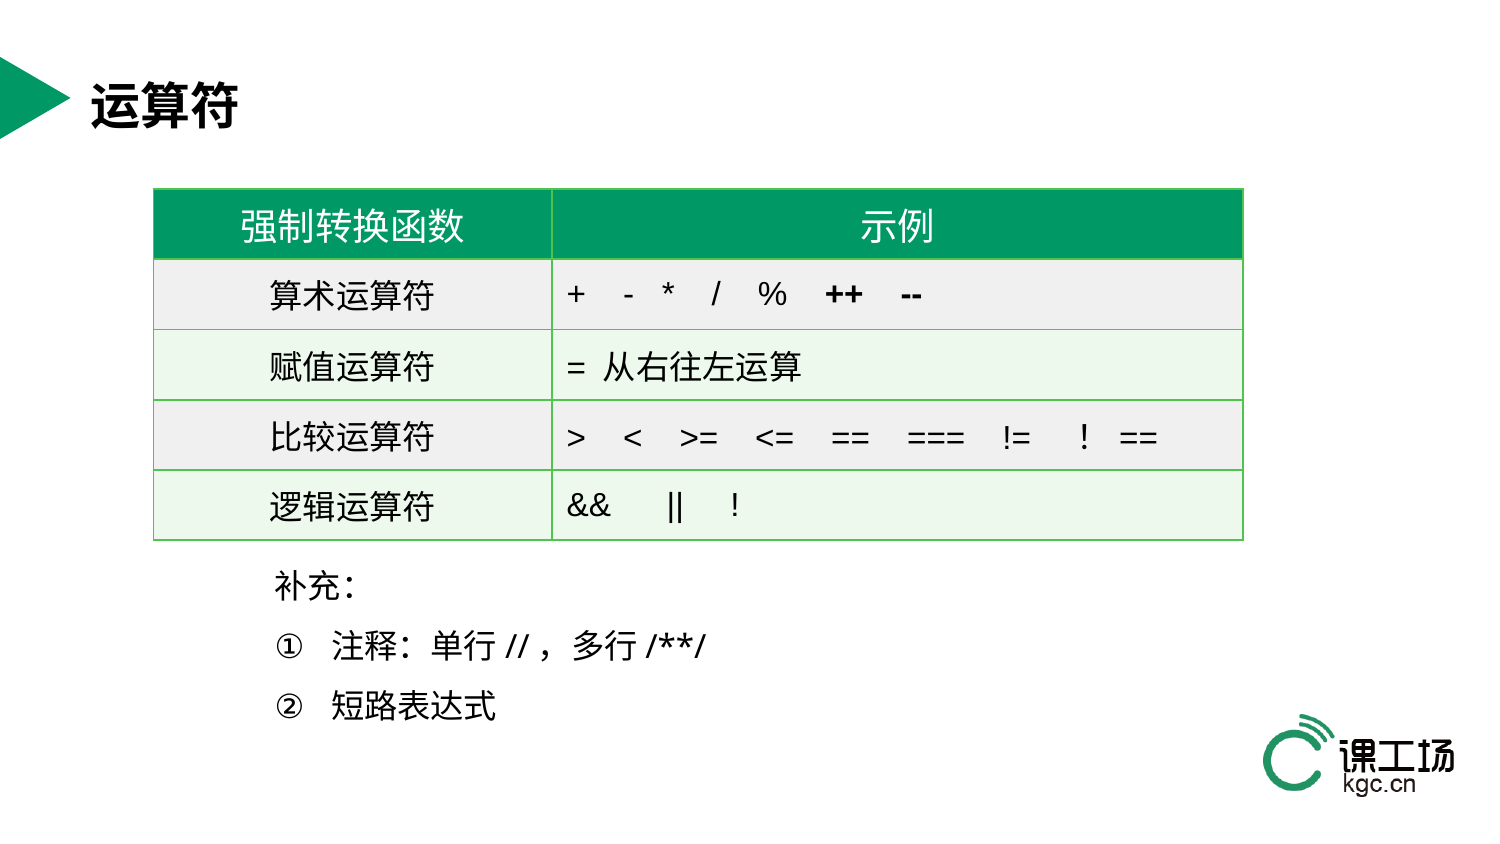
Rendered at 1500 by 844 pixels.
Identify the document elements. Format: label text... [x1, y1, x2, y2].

title 运算符 [74, 33, 1426, 175]
table_cell && || ! [553, 471, 1242, 539]
table_cell = 从右往左运算 [553, 330, 1242, 399]
table_header 示例 [553, 190, 1242, 258]
table_header 强制转换函数 [154, 190, 551, 258]
table_cell 比较运算符 [154, 401, 551, 469]
text_box 补充： 注释：单行//，多行/**/ 短路表达式 [259, 538, 1094, 733]
table_cell > < >= <= == === != ！== [553, 401, 1242, 469]
table_cell 赋值运算符 [154, 330, 551, 399]
picture [1263, 714, 1454, 797]
table_cell + - * / % ++ -- [553, 260, 1242, 329]
table_cell 逻辑运算符 [154, 471, 551, 539]
table_cell 算术运算符 [154, 260, 551, 329]
